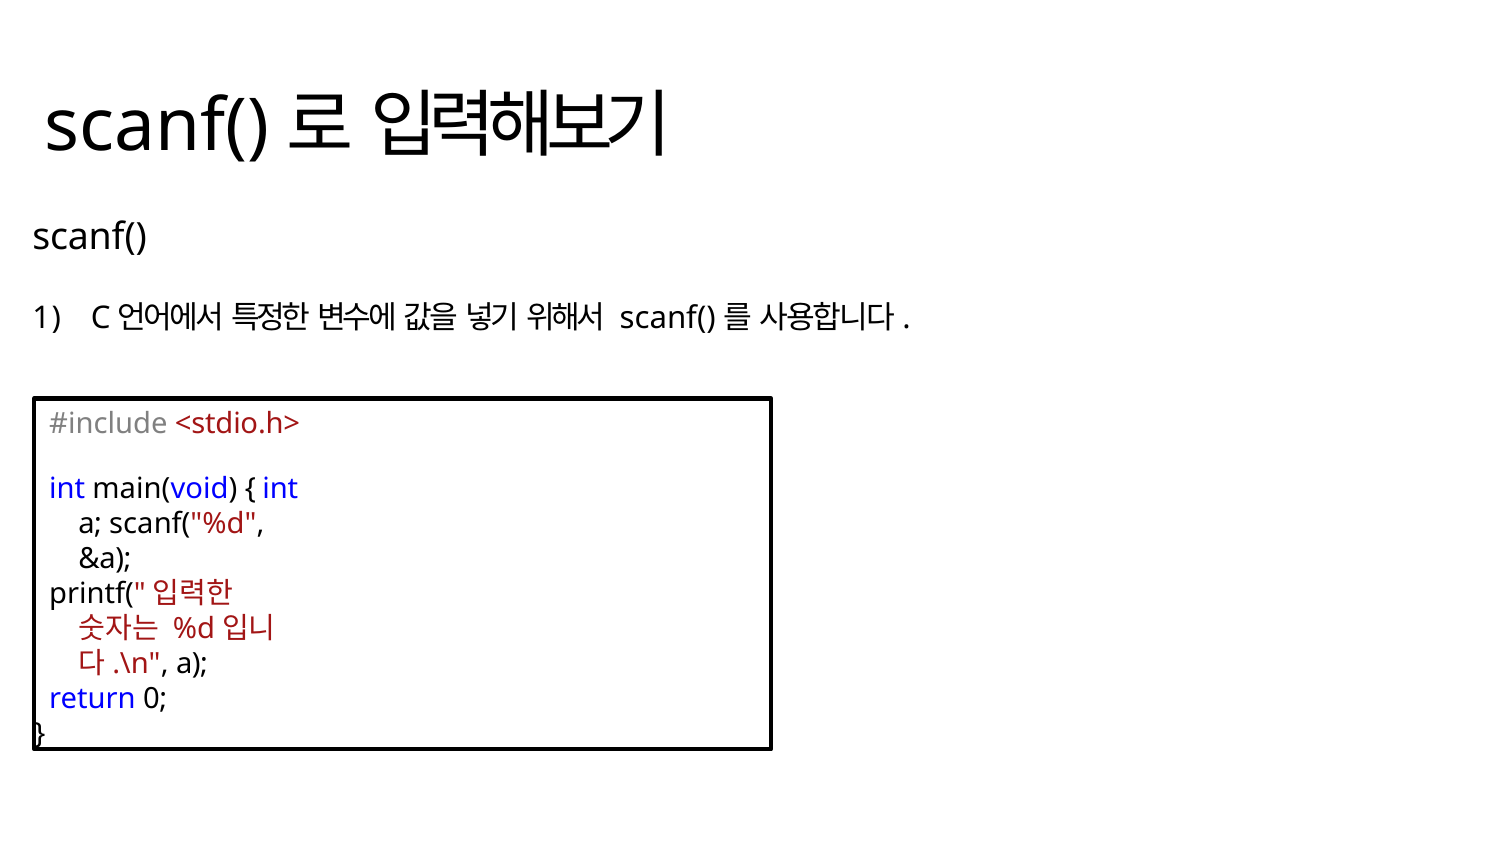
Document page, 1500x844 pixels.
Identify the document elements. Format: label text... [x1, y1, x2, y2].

text_box #include <stdio.h> int main(void) { int a; scanf("%d", &a); printf("입력한 숫자는 %d입니다.\n", a); return 0; } [34, 398, 772, 750]
text_box scanf() 1) C언어에서 특정한 변수에 값을 넣기 위해서 scanf()를 사용합니다. [30, 210, 915, 335]
title scanf()로 입력해보기 [42, 74, 942, 218]
